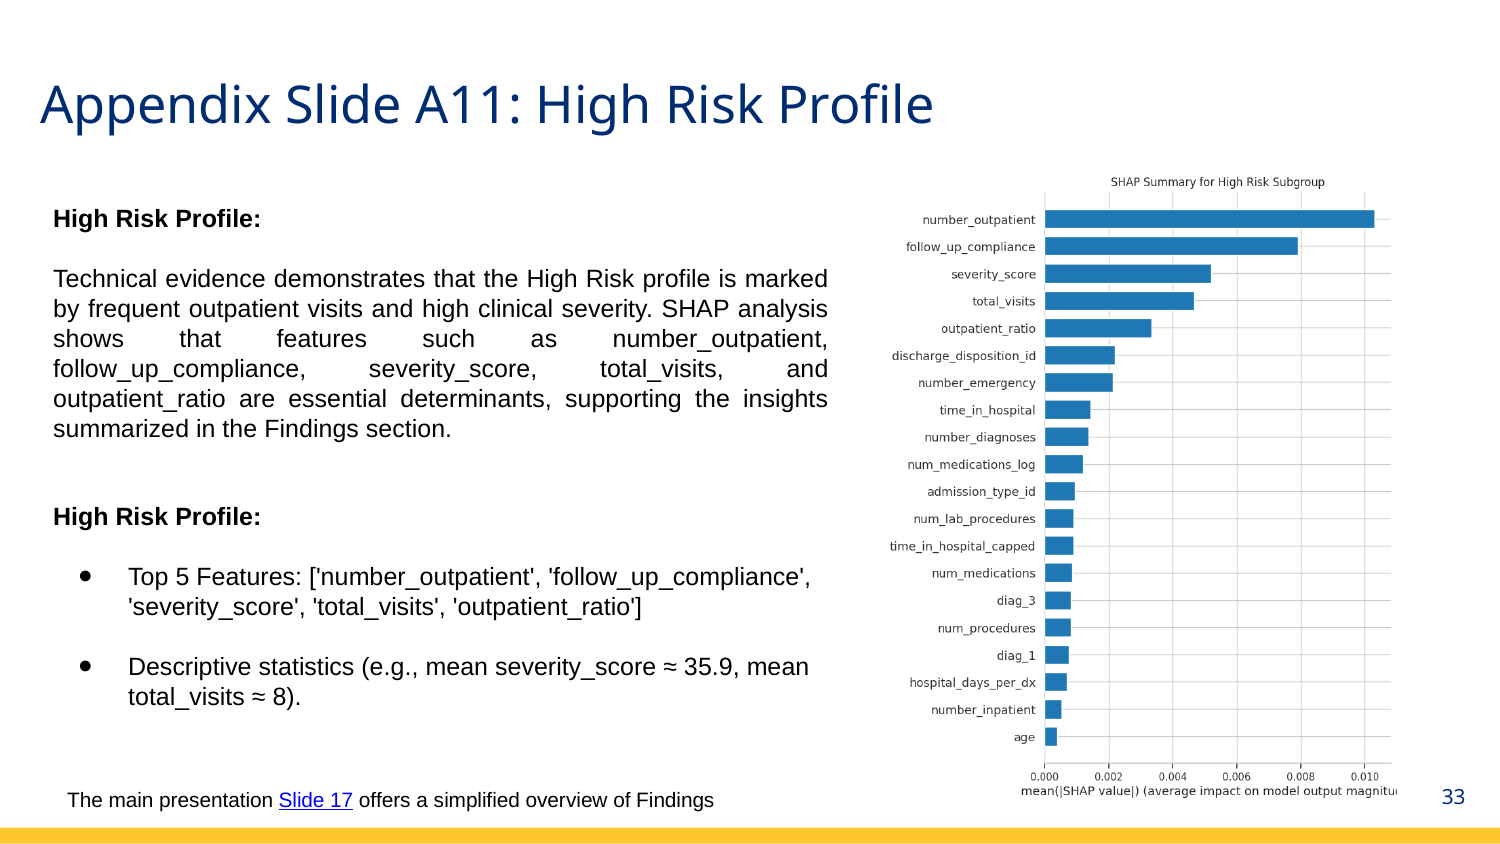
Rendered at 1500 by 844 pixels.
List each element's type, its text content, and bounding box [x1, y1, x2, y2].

text_box High Risk Profile: Technical evidence demonstrates that the High Risk profile is marked by frequent outpatient visits and high clinical severity. SHAP analysis shows that features such as number_outpatient, follow_up_compliance, severity_score, total_visits, and outpatient_ratio are essential determinants, supporting the insights summarized in the Findings section. [38, 170, 845, 475]
text_box The main presentation Slide 17 offers a simplified overview of Findings [52, 768, 831, 826]
title Appendix Slide A11: High Risk Profile [38, 68, 1488, 213]
text_box High Risk Profile: Top 5 Features: ['number_outpatient', 'follow_up_compliance', 'severity_score', 'total_visits', 'outpatient_ratio'] Descriptive statistics (e.g., mean severity_score ≈ 35.9, mean total_visits ≈ 8). [38, 479, 845, 732]
picture [883, 169, 1397, 805]
slide_number 33 [1435, 783, 1475, 844]
